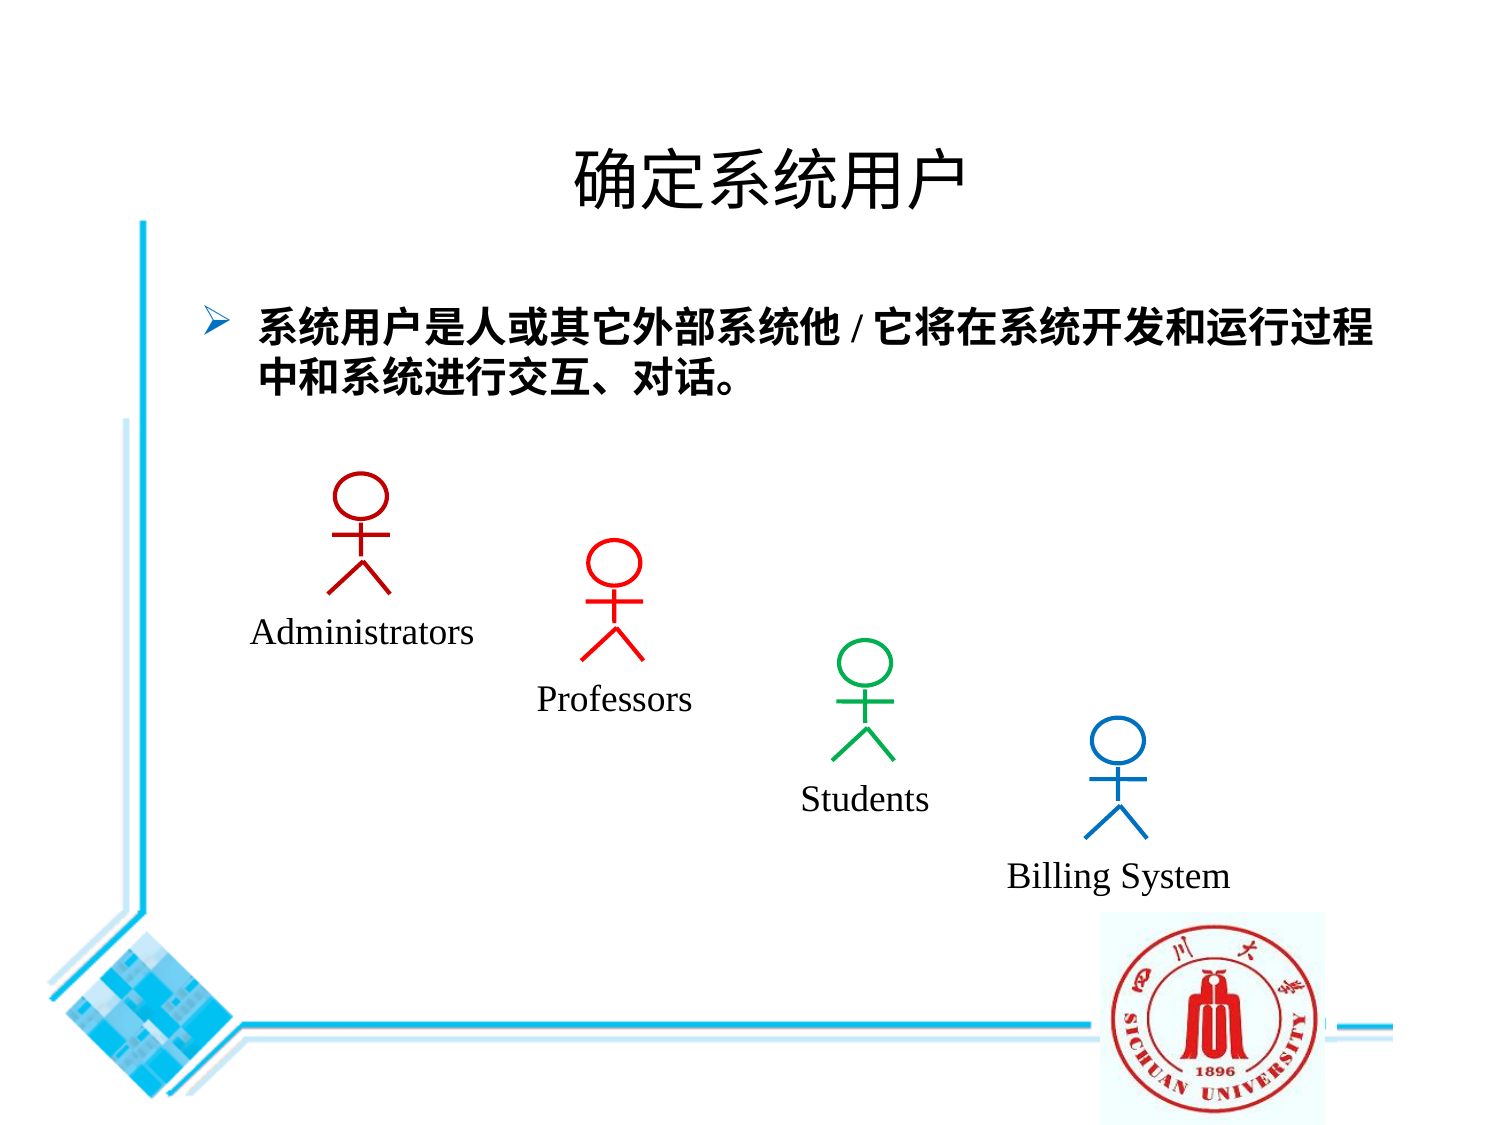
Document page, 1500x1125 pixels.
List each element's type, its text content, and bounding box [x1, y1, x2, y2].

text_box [1084, 717, 1148, 839]
title 确定系统用户 [563, 134, 991, 222]
text_box Professors [521, 666, 708, 726]
list 系统用户是人或其它外部系统他/它将在系统开发和运行过程中和系统进行交互、对话。 [183, 291, 1421, 1000]
text_box Students [785, 766, 945, 826]
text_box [327, 473, 391, 595]
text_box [831, 639, 895, 761]
text_box Administrators [234, 599, 490, 659]
picture [35, 209, 1393, 1125]
text_box Billing System [991, 843, 1247, 904]
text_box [580, 539, 644, 661]
